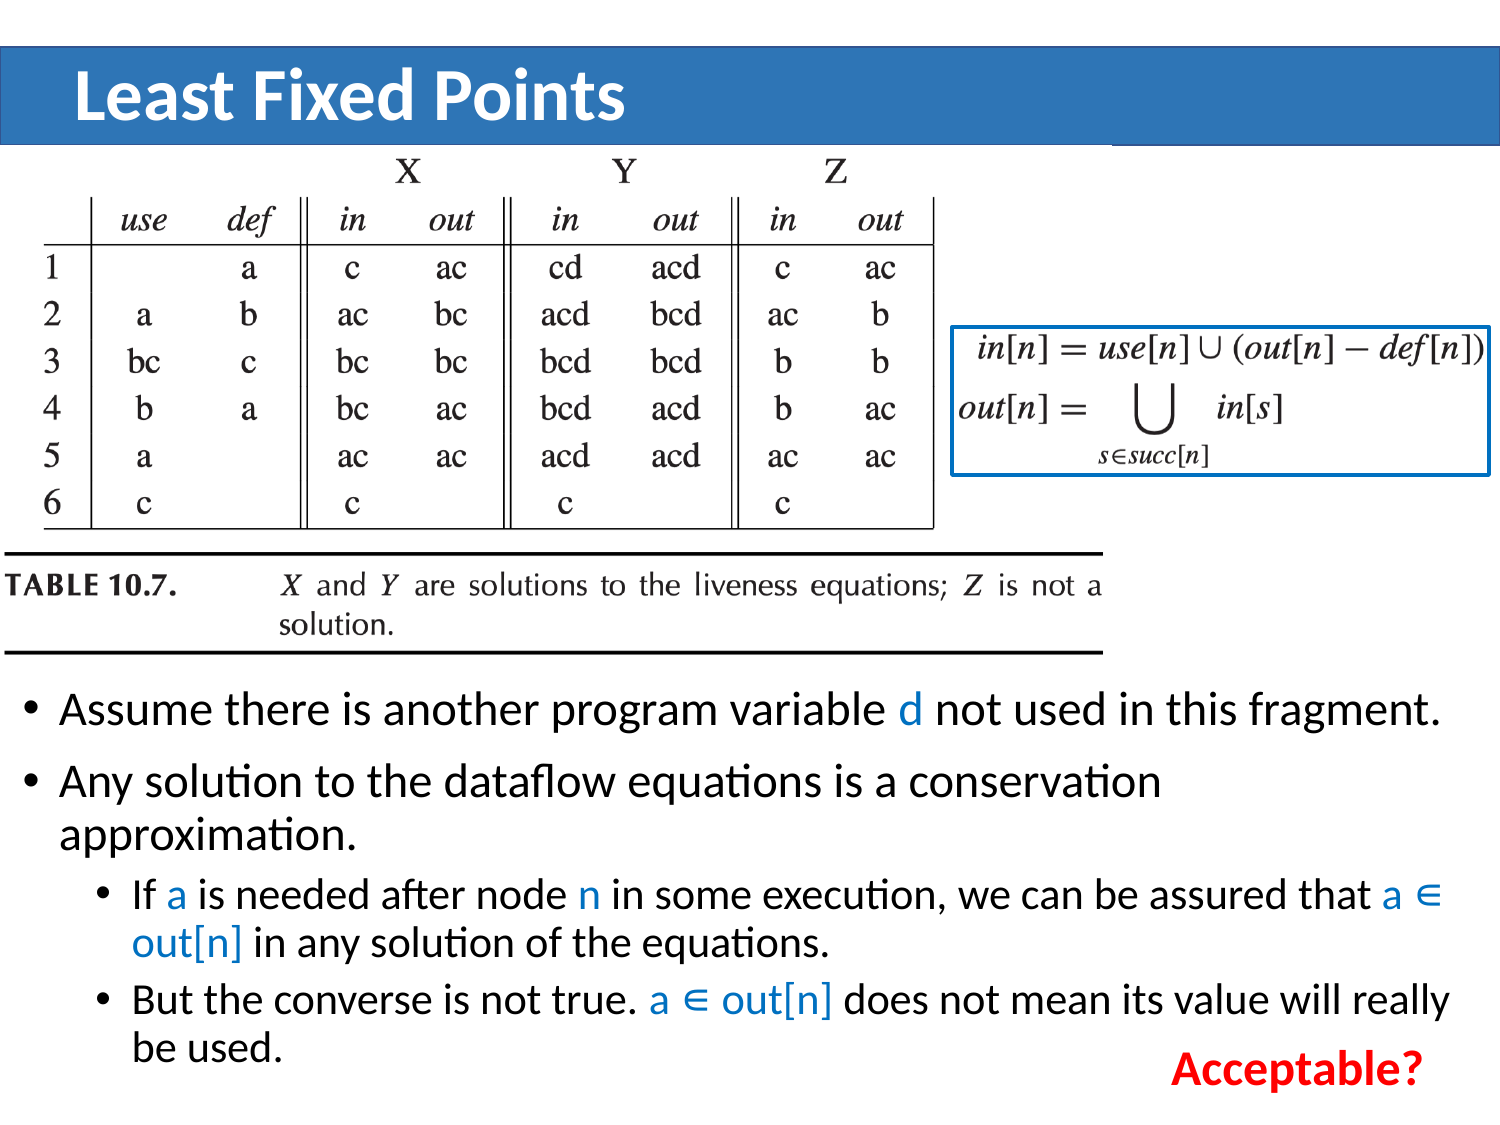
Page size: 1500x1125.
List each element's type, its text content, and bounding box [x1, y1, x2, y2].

text_box Acceptable? [1156, 1028, 1446, 1103]
title Least Fixed Points [59, 47, 1446, 146]
picture [0, 145, 1487, 661]
list Assume there is another program variable d not used in this fragment. Any solution to the dataflow equations is a conservation approximation. If a is needed after node n in some execution, we can be assured that a ∊ out[n] in any solution of the equations. But the converse is not true. a ∊ out[n] does not mean its value will really be used. [7, 676, 1487, 1125]
